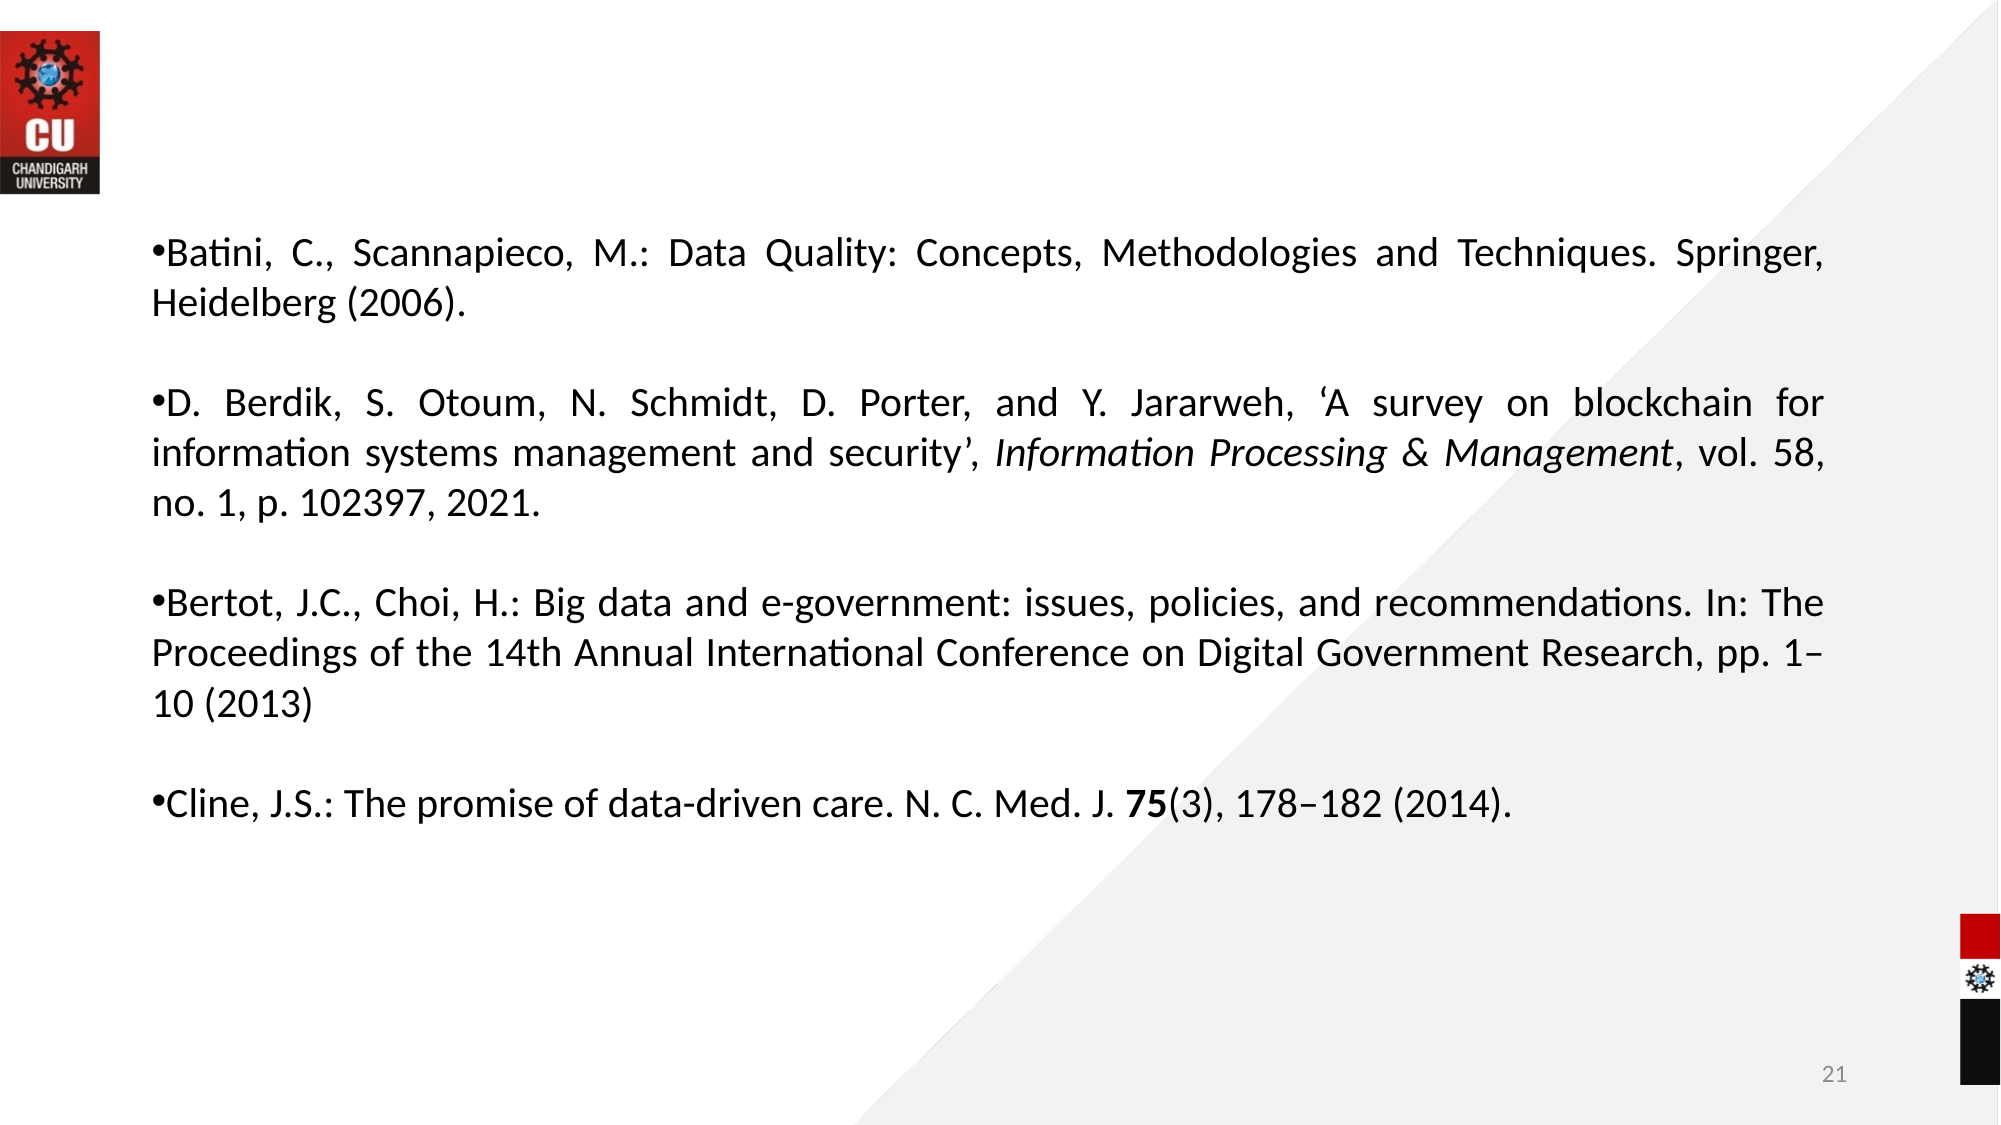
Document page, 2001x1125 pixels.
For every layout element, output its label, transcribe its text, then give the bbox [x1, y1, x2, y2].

slide_number 21 [1412, 1042, 1863, 1103]
text_box Batini, C., Scannapieco, M.: Data Quality: Concepts, Methodologies and Techniques. Springer, Heidelberg (2006). D. Berdik, S. Otoum, N. Schmidt, D. Porter, and Y. Jararweh, ‘A survey on blockchain for information systems management and security’, Information Processing & Management, vol. 58, no. 1, p. 102397, 2021. Bertot, J.C., Choi, H.: Big data and e-government: issues, policies, and recommendations. In: The Proceedings of the 14th Annual International Conference on Digital Government Research, pp. 1–10 (2013) Cline, J.S.: The promise of data-driven care. N. C. Med. J. 75(3), 178–182 (2014). [136, 217, 1841, 878]
picture [0, 0, 2001, 1125]
